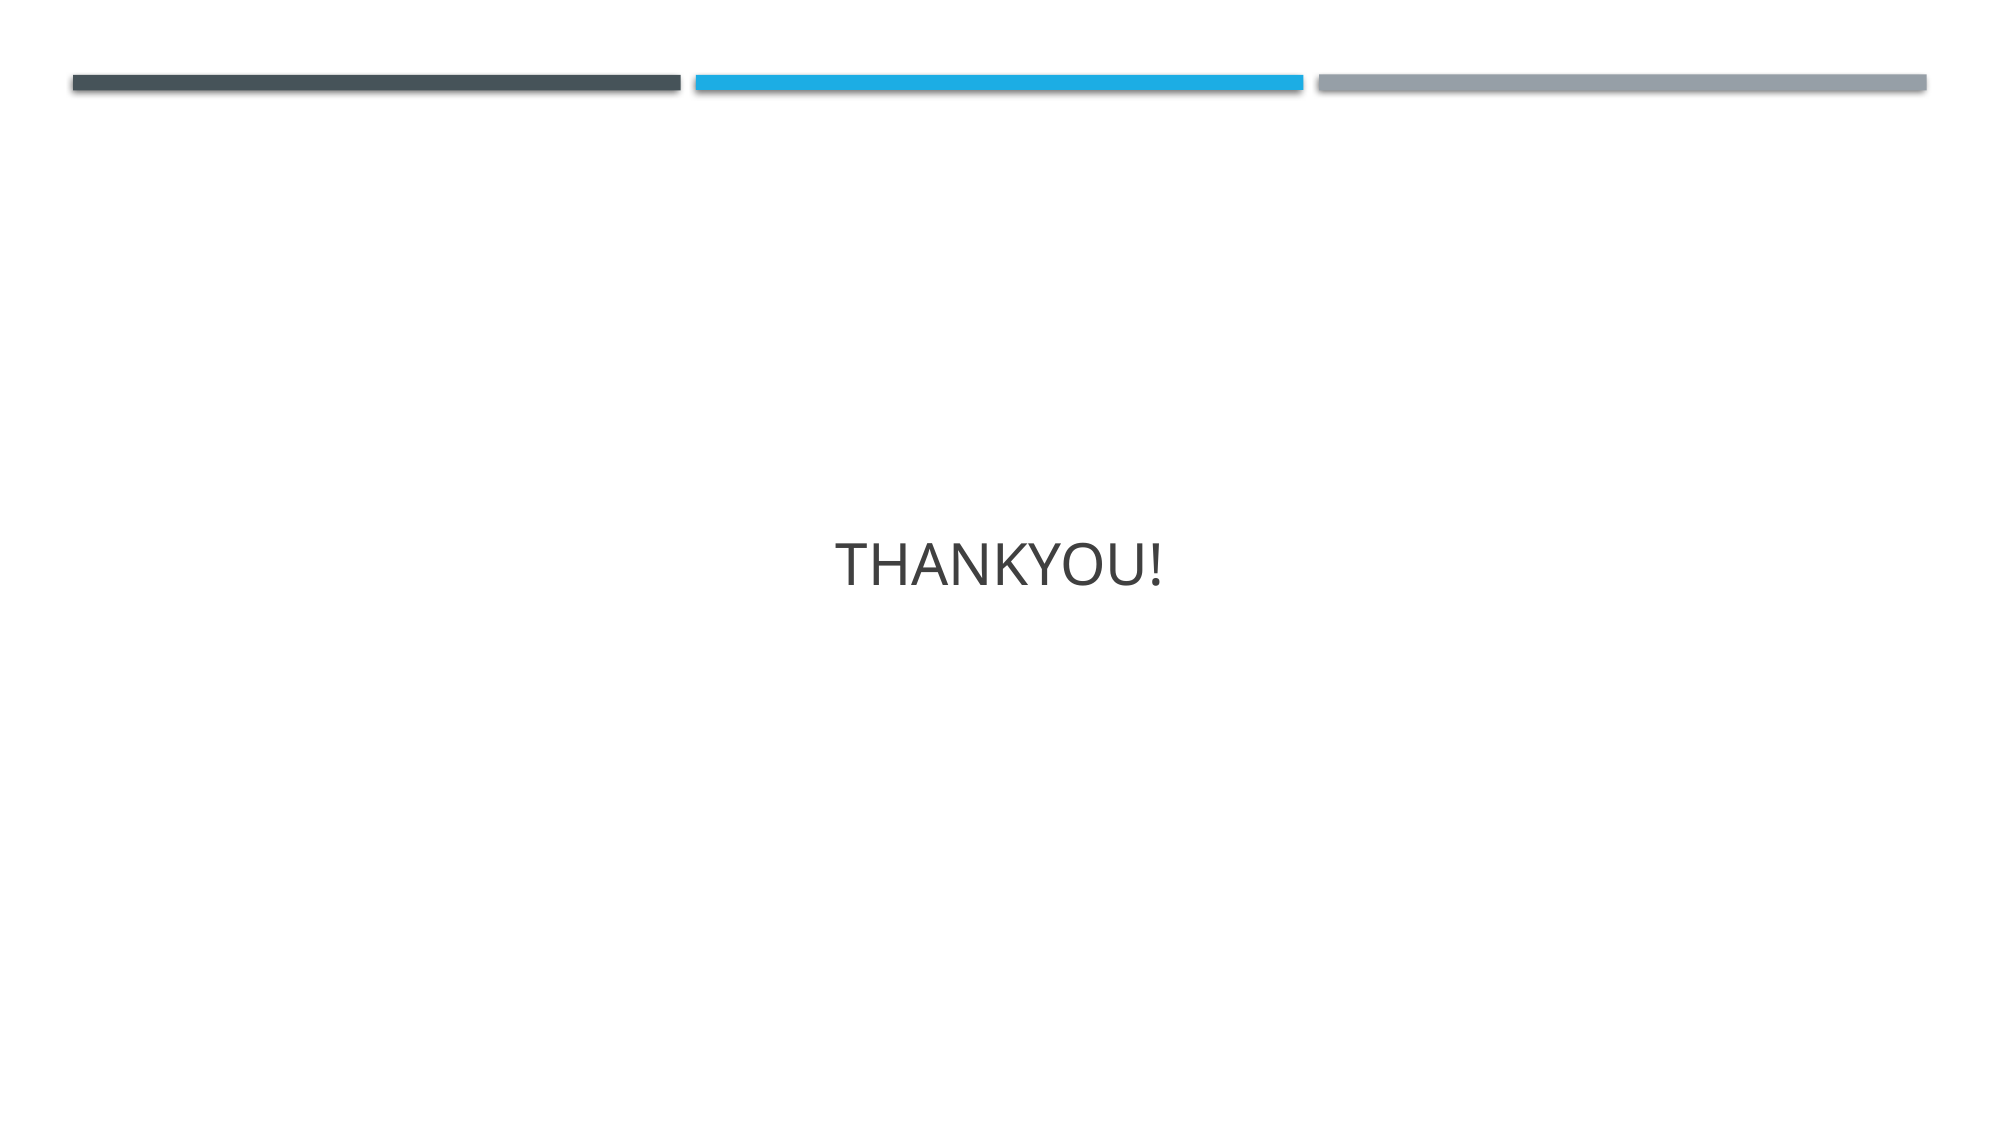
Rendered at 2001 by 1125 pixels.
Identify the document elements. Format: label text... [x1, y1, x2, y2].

title Thankyou! [95, 519, 1905, 606]
